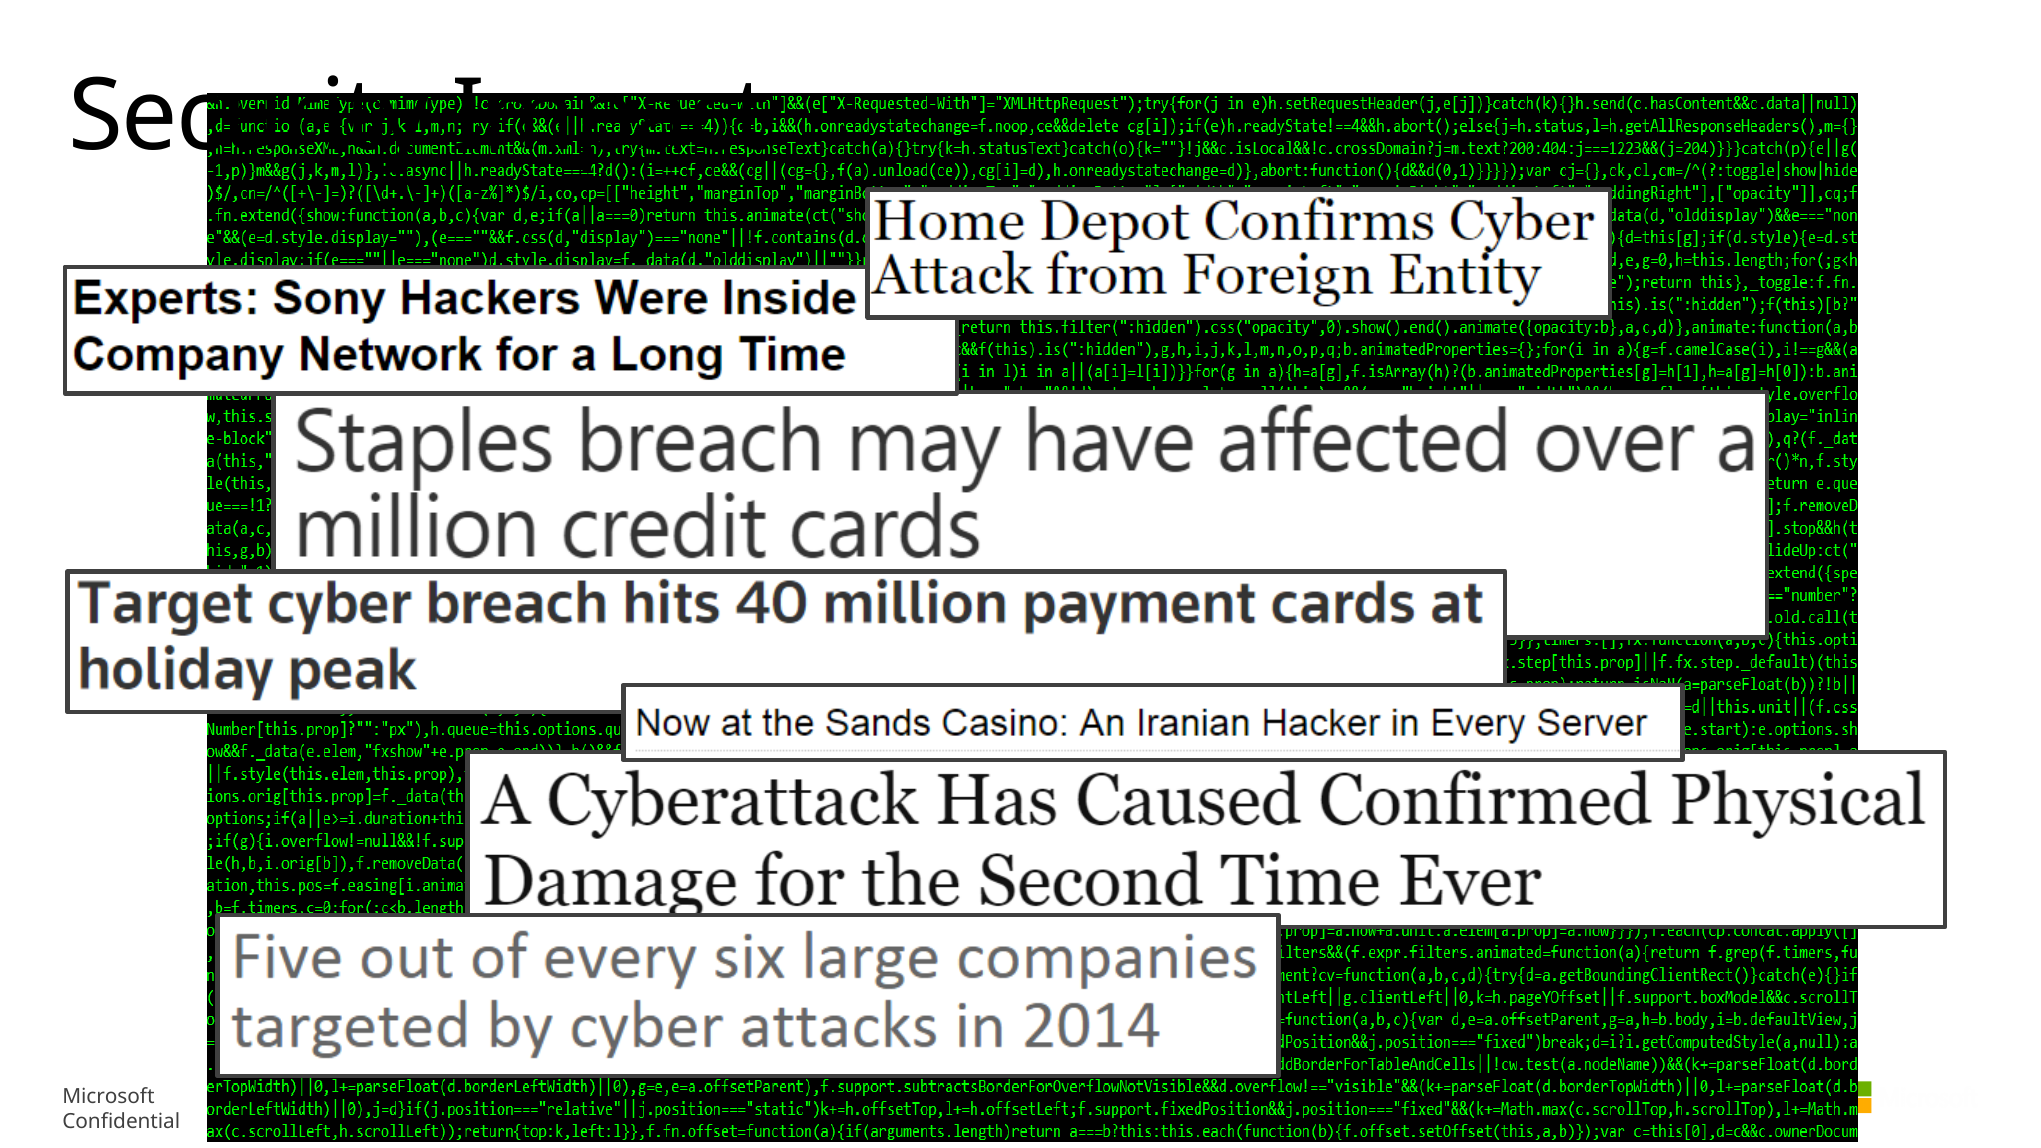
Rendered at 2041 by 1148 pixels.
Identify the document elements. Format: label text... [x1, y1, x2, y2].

picture [66, 92, 1996, 1142]
title Security Impact [45, 48, 1996, 199]
